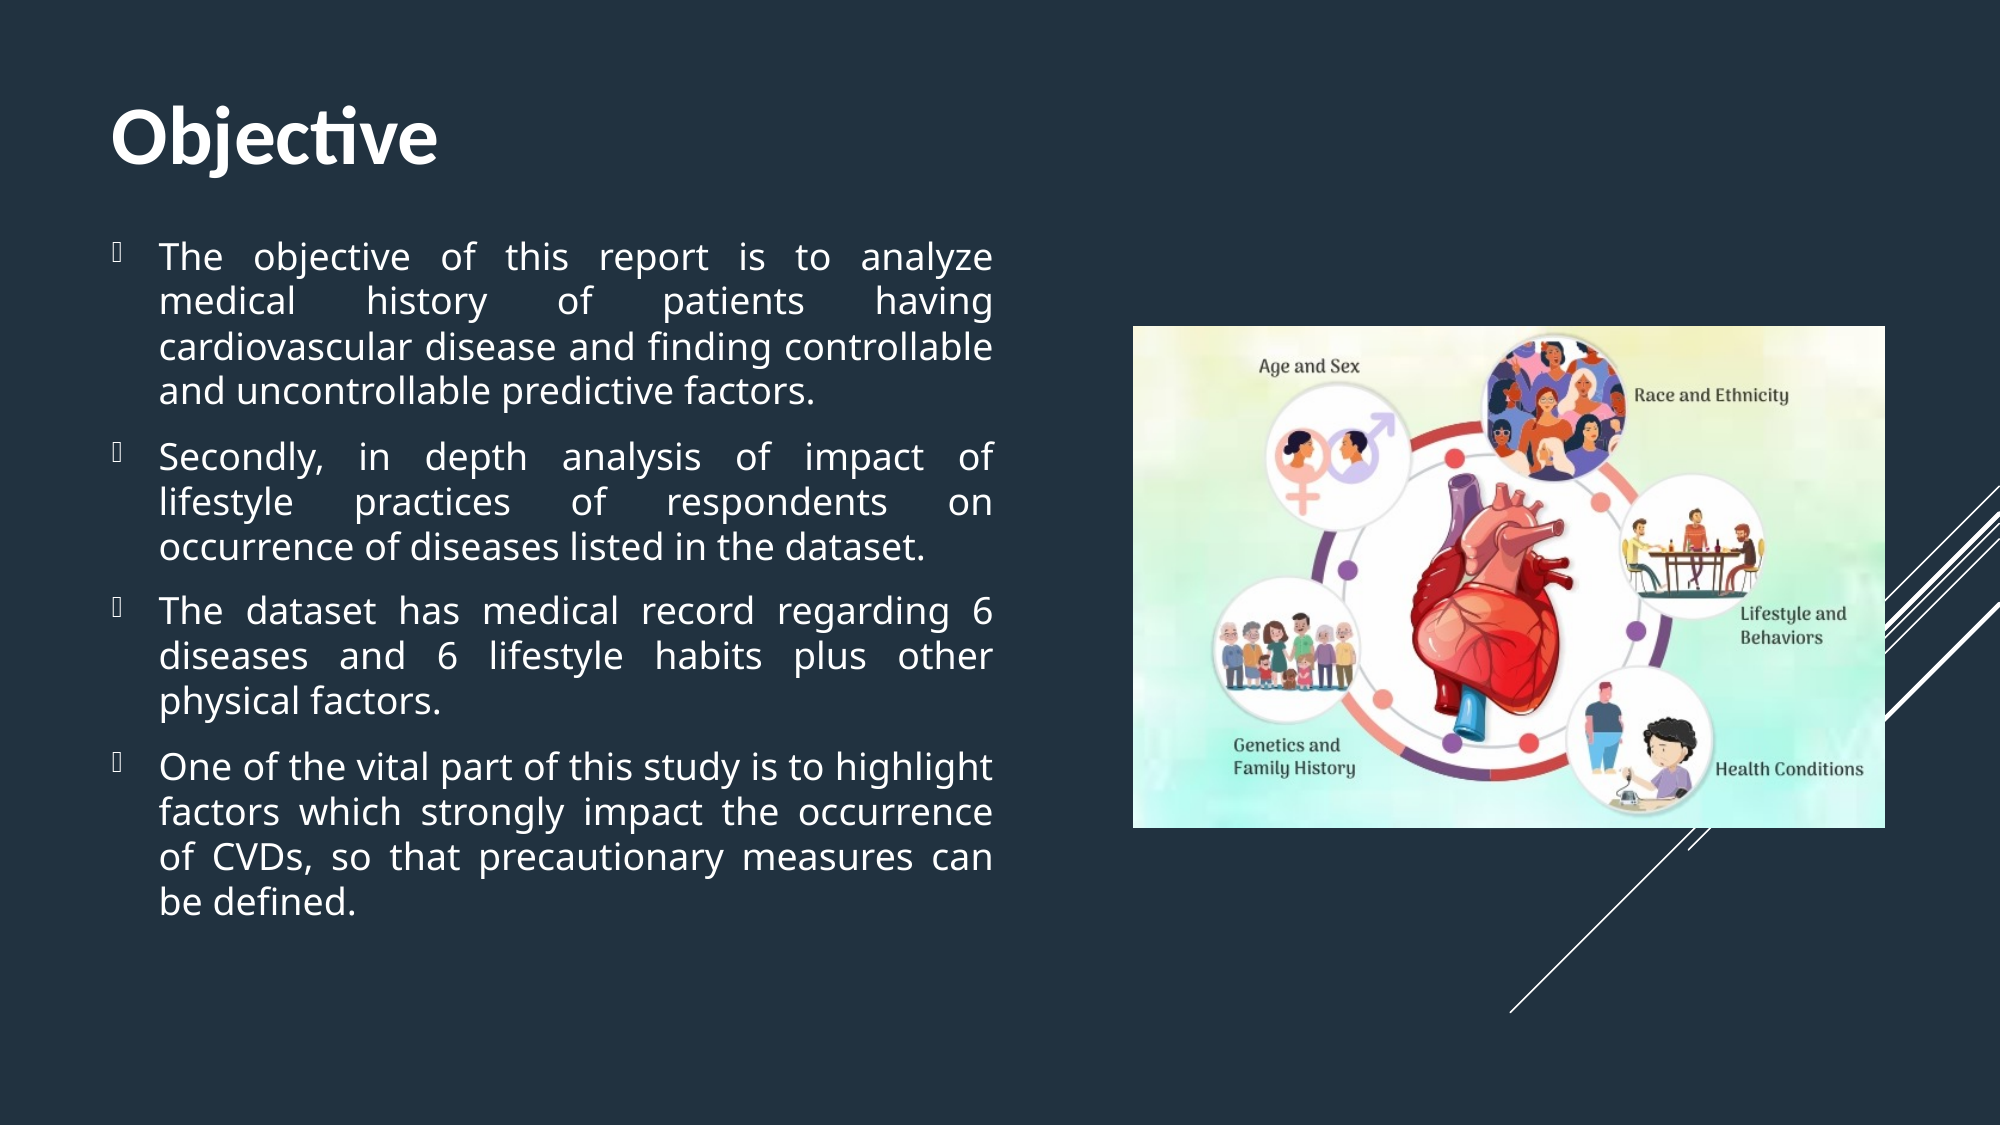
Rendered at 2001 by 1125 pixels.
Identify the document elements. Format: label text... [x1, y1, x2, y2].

list The objective of this report is to analyze medical history of patients having cardiovascular disease and finding controllable and uncontrollable predictive factors. Secondly, in depth analysis of impact of lifestyle practices of respondents on occurrence of diseases listed in the dataset. The dataset has medical record regarding 6 diseases and 6 lifestyle habits plus other physical factors. One of the vital part of this study is to highlight factors which strongly impact the occurrence of CVDs, so that precautionary measures can be defined. [96, 224, 1010, 1035]
title Objective [96, 103, 787, 190]
picture [1133, 326, 1885, 828]
